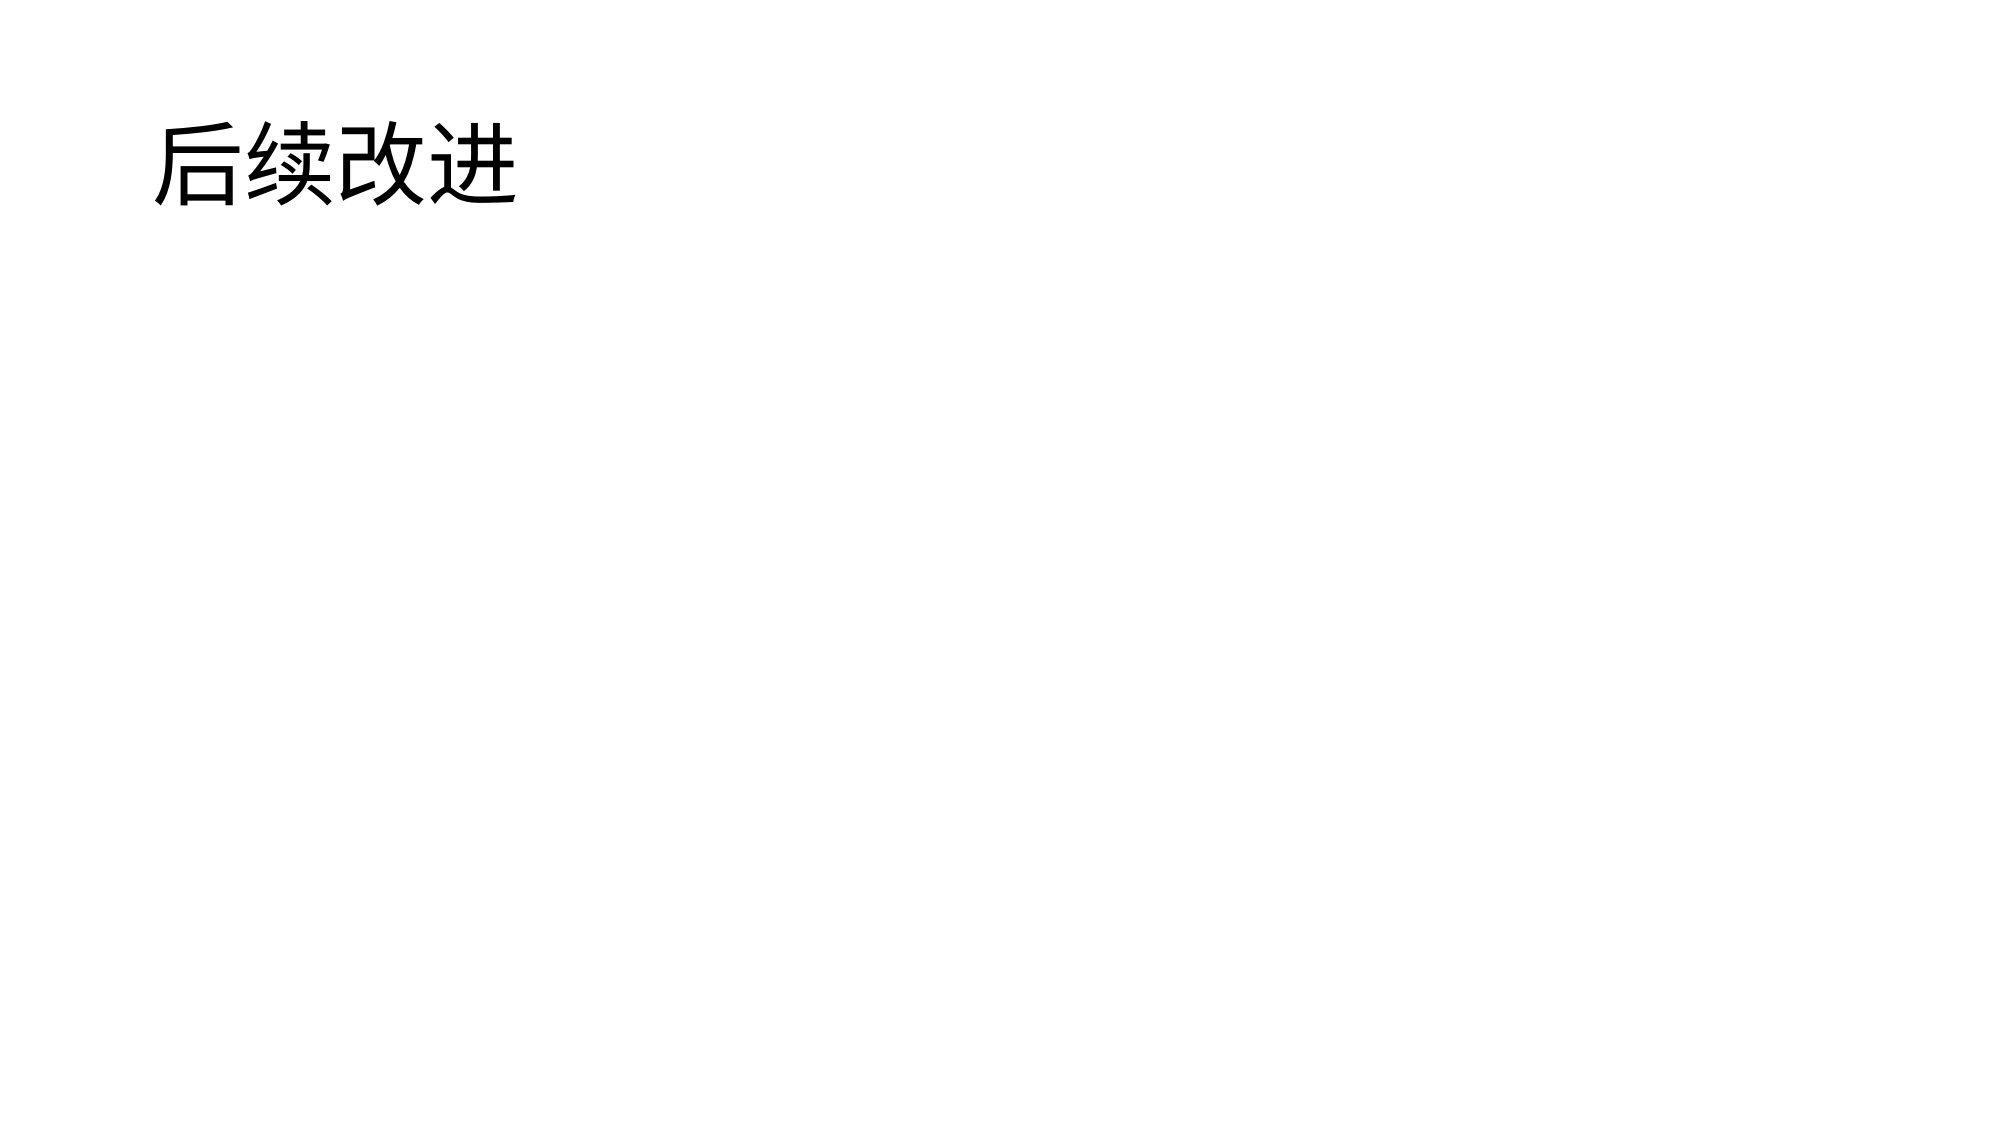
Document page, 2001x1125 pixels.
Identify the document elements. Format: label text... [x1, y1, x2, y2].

title 后续改进 [137, 59, 1863, 278]
